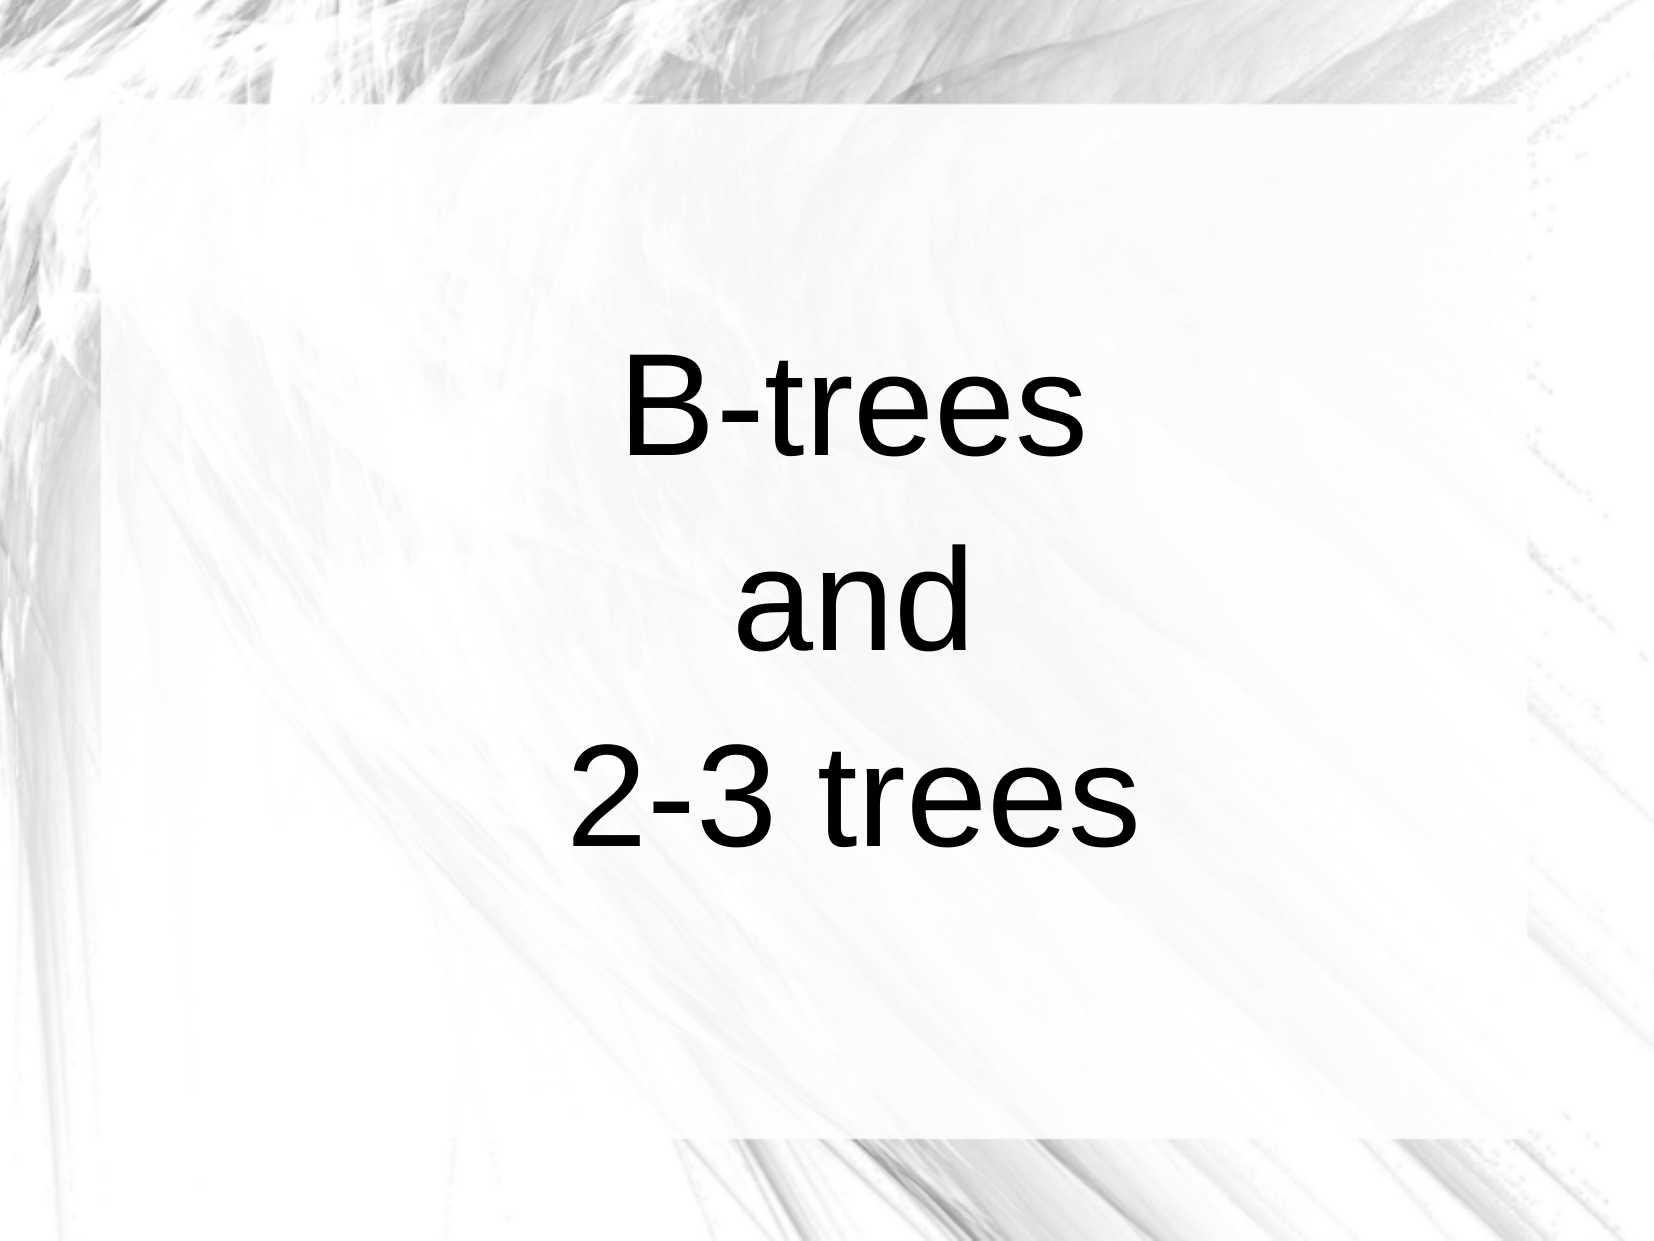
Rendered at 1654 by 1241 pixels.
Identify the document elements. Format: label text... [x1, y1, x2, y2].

list B-trees and 2-3 trees [118, 319, 1571, 1109]
picture [0, 0, 1654, 1241]
